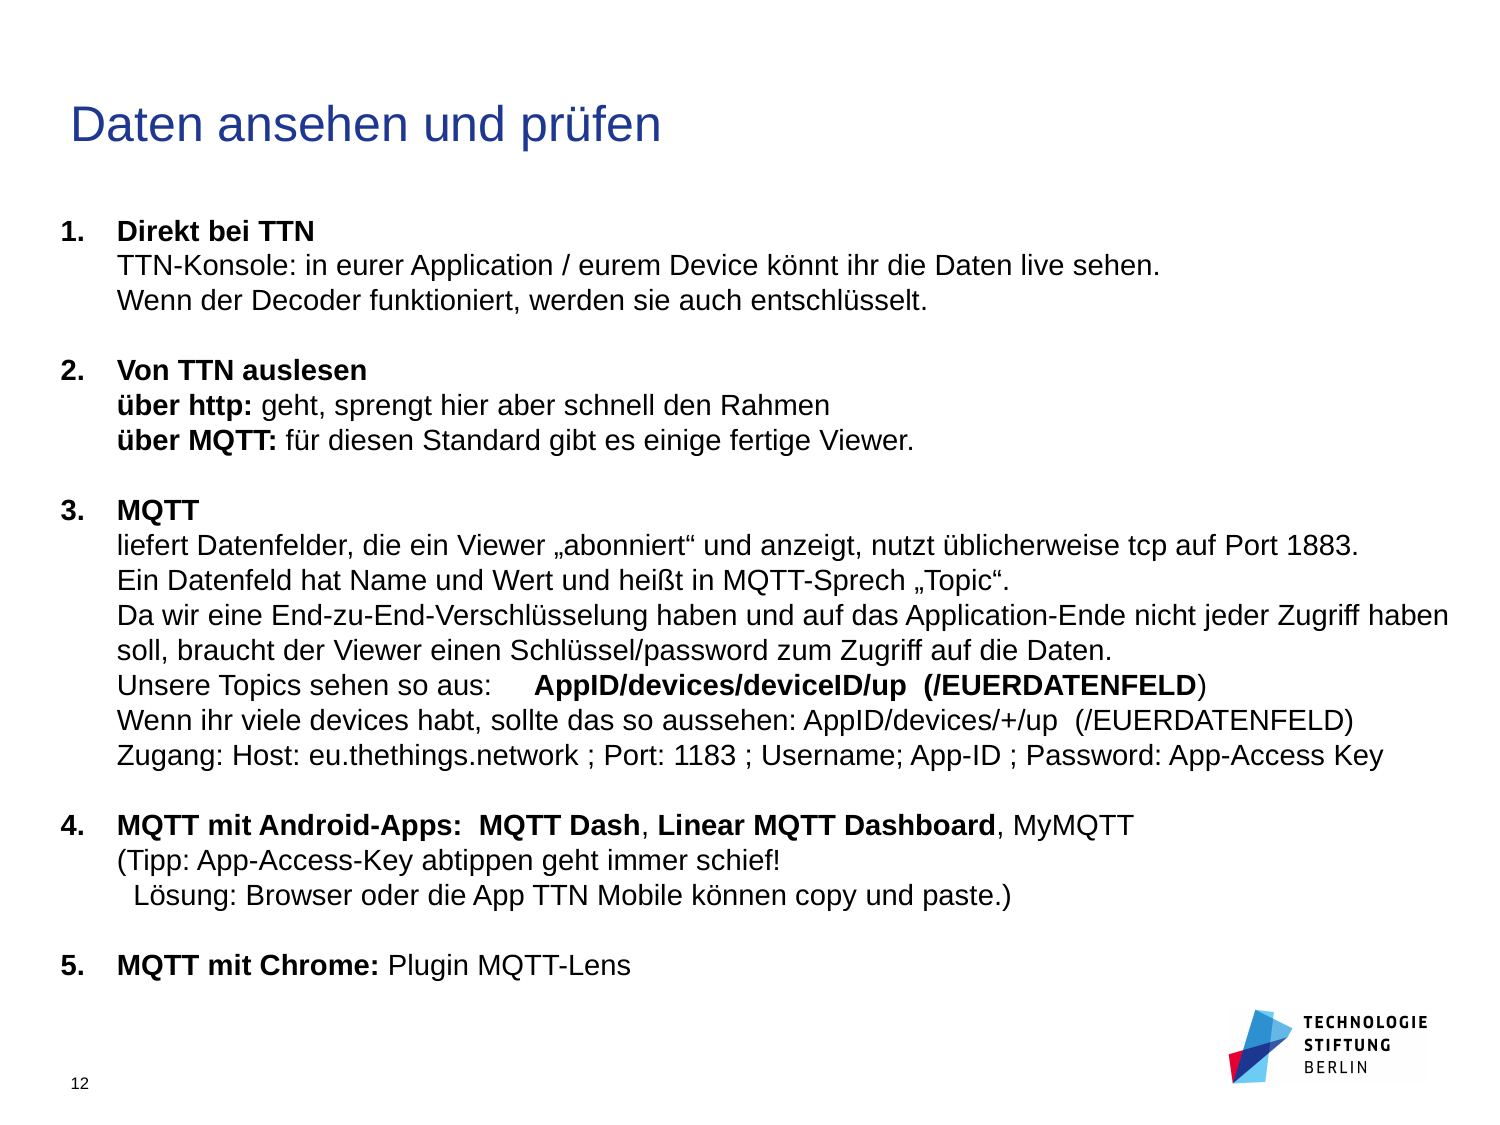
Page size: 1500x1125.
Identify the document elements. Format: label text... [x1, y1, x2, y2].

text_box Direkt bei TTN TTN-Konsole: in eurer Application / eurem Device könnt ihr die Daten live sehen. Wenn der Decoder funktioniert, werden sie auch entschlüsselt. Von TTN auslesen über http: geht, sprengt hier aber schnell den Rahmen über MQTT: für diesen Standard gibt es einige fertige Viewer. MQTT liefert Datenfelder, die ein Viewer „abonniert“ und anzeigt, nutzt üblicherweise tcp auf Port 1883. Ein Datenfeld hat Name und Wert und heißt in MQTT-Sprech „Topic“. Da wir eine End-zu-End-Verschlüsselung haben und auf das Application-Ende nicht jeder Zugriff haben soll, braucht der Viewer einen Schlüssel/password zum Zugriff auf die Daten. Unsere Topics sehen so aus: AppID/devices/deviceID/up (/EUERDATENFELD) Wenn ihr viele devices habt, sollte das so aussehen: AppID/devices/+/up (/EUERDATENFELD) Zugang: Host: eu.thethings.network ; Port: 1183 ; Username; App-ID ; Password: App-Access Key MQTT mit Android-Apps: MQTT Dash, Linear MQTT Dashboard, MyMQTT (Tipp: App-Access-Key abtippen geht immer schief! Lösung: Browser oder die App TTN Mobile können copy und paste.) MQTT mit Chrome: Plugin MQTT-Lens [45, 204, 1481, 1059]
picture [1228, 1059, 1428, 1084]
slide_number 12 [70, 1073, 159, 1094]
title Daten ansehen und prüfen [70, 88, 1429, 148]
